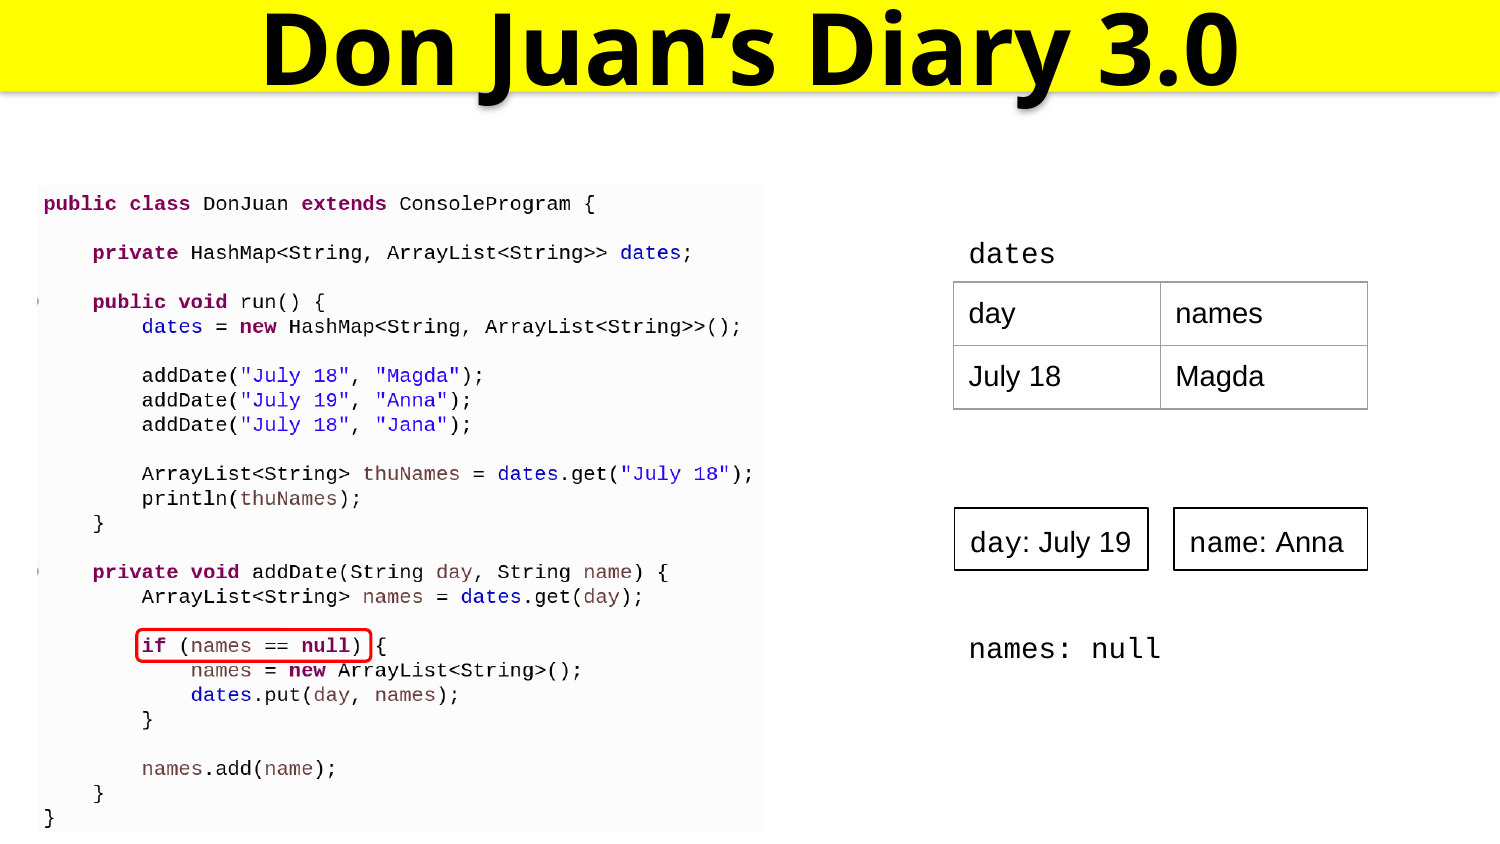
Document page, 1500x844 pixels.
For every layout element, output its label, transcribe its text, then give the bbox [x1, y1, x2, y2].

text_box day: July 19 [954, 507, 1148, 570]
text_box names: null [953, 614, 1201, 677]
table_cell Magda [1161, 346, 1367, 408]
picture [37, 185, 763, 832]
text_box name: Anna [1174, 507, 1368, 570]
table_header names [1161, 283, 1367, 345]
text_box dates [953, 219, 1092, 282]
table_cell July 18 [954, 346, 1160, 408]
text_box Don Juan’s Diary 3.0 [0, 0, 1500, 92]
table_header day [954, 283, 1160, 345]
